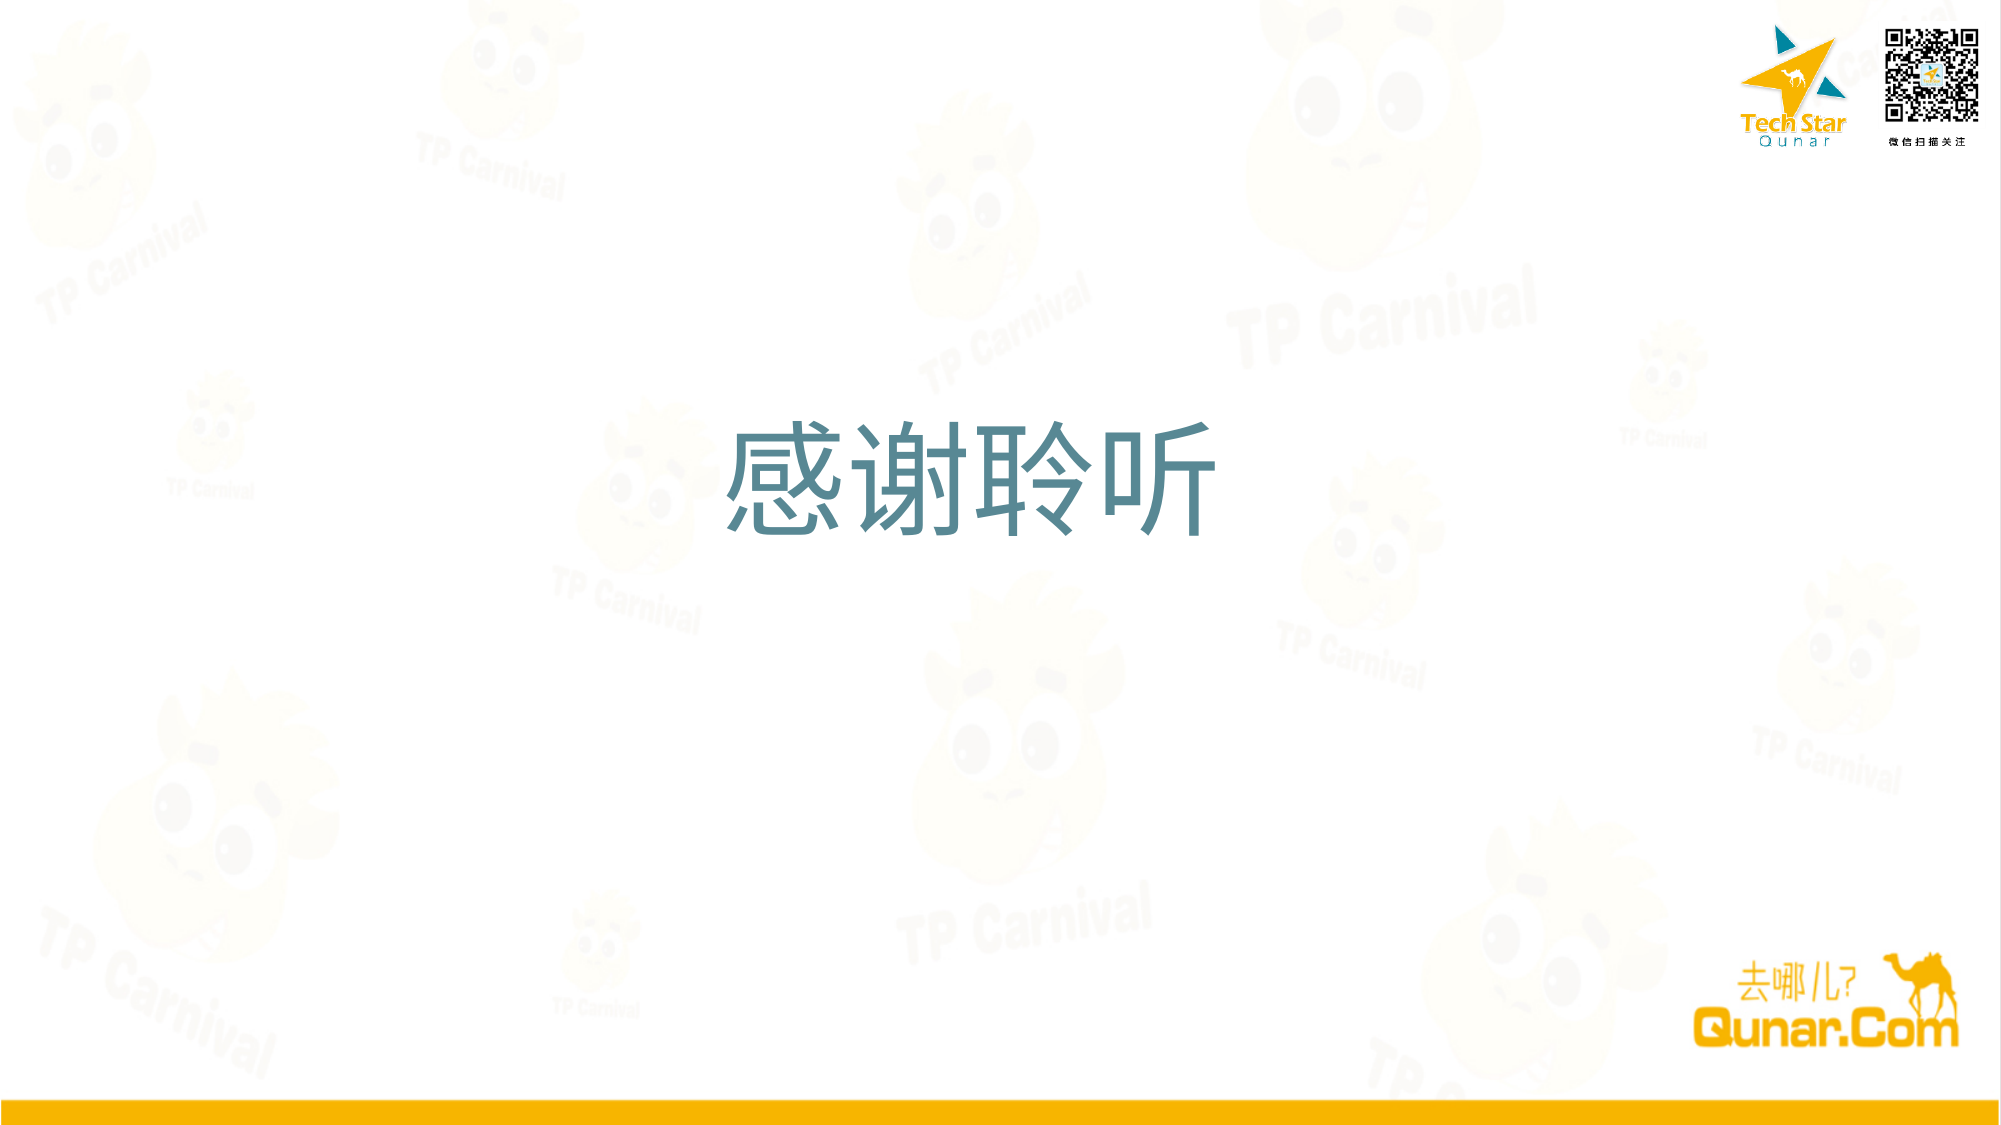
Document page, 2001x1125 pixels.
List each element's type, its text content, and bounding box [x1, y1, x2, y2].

picture [0, 0, 2001, 1125]
title 感谢聆听 [189, 281, 1753, 597]
